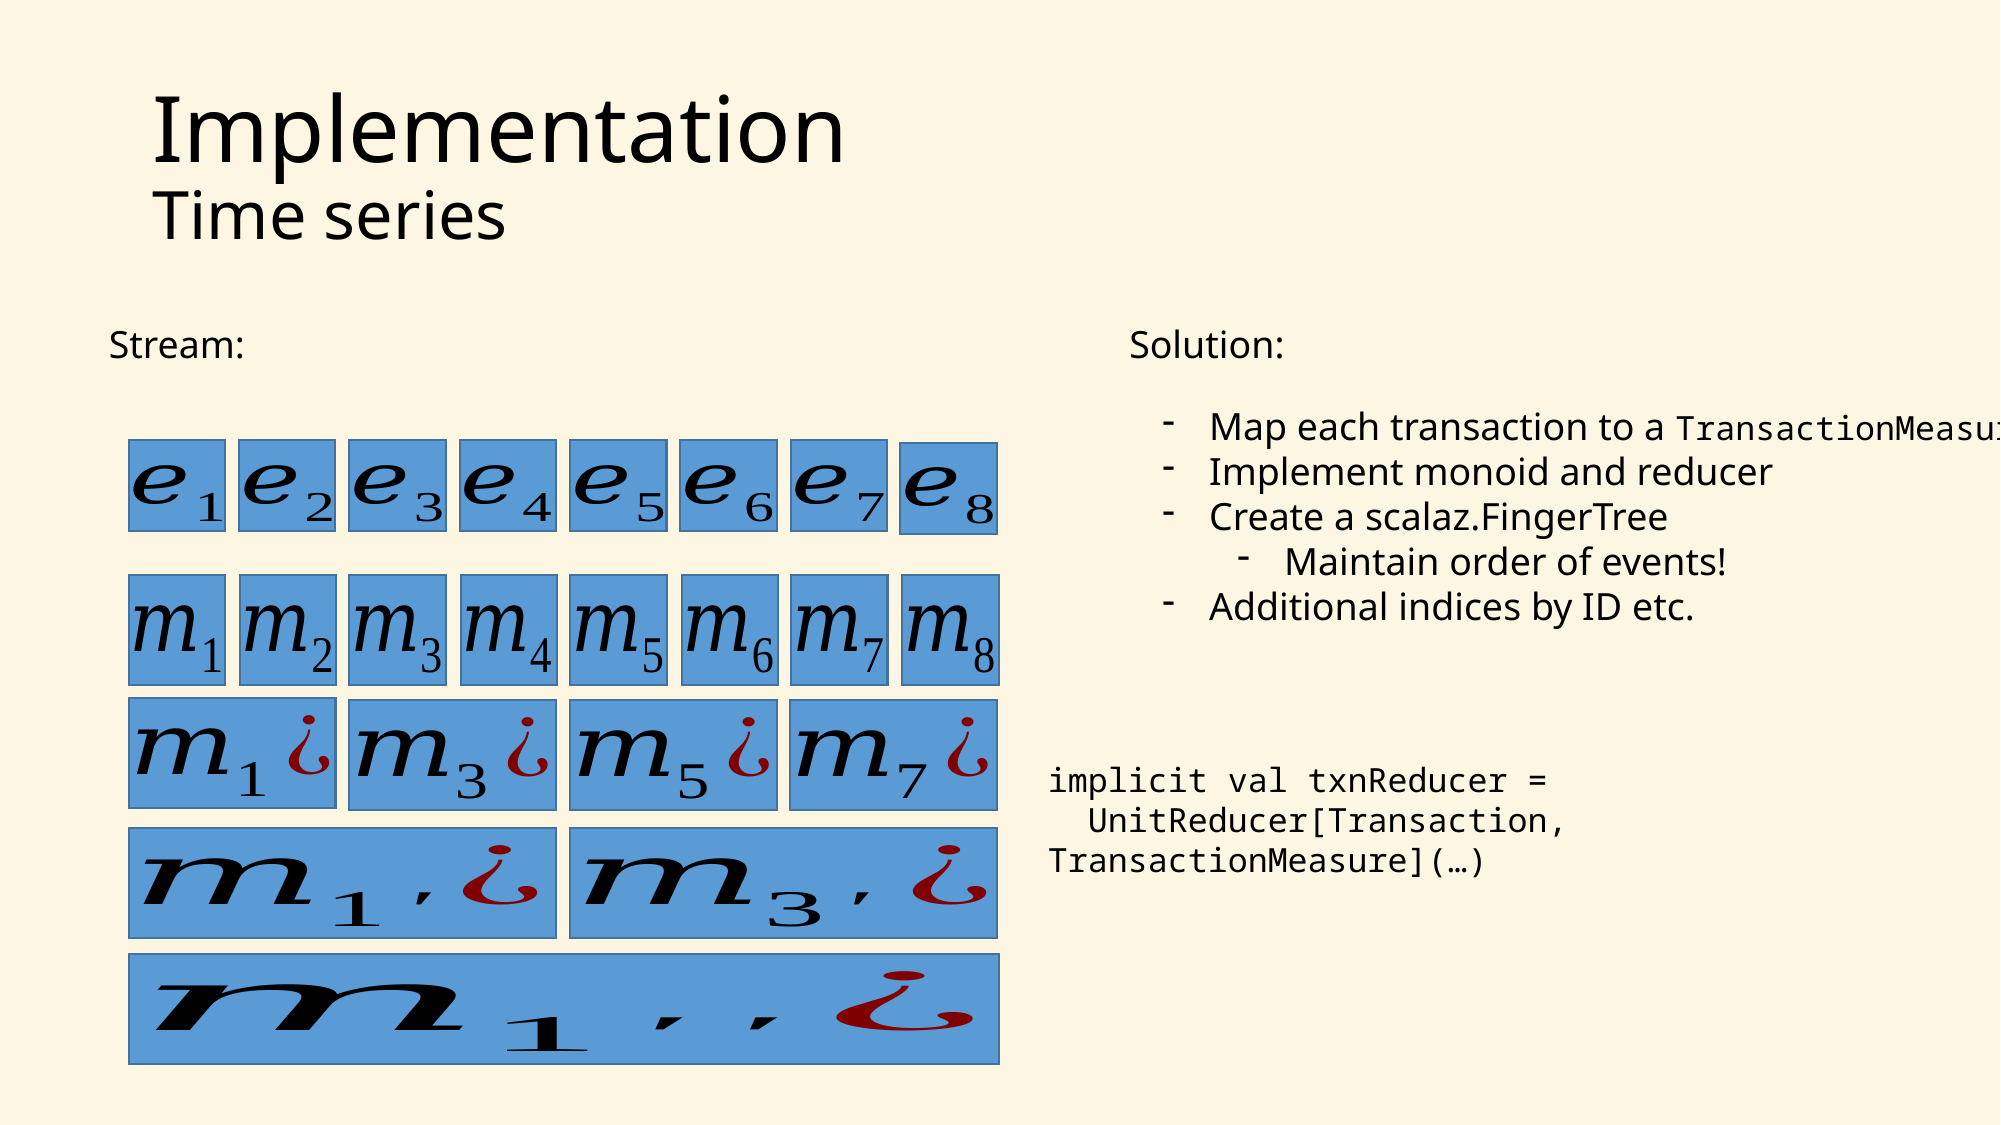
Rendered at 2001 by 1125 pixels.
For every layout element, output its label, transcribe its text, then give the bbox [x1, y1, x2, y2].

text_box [95, 313, 996, 533]
text_box implicit val txnReducer = UnitReducer[Transaction, TransactionMeasure](…) [1033, 751, 1975, 932]
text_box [1118, 313, 2000, 730]
title Implementation Time series [137, 59, 1863, 278]
